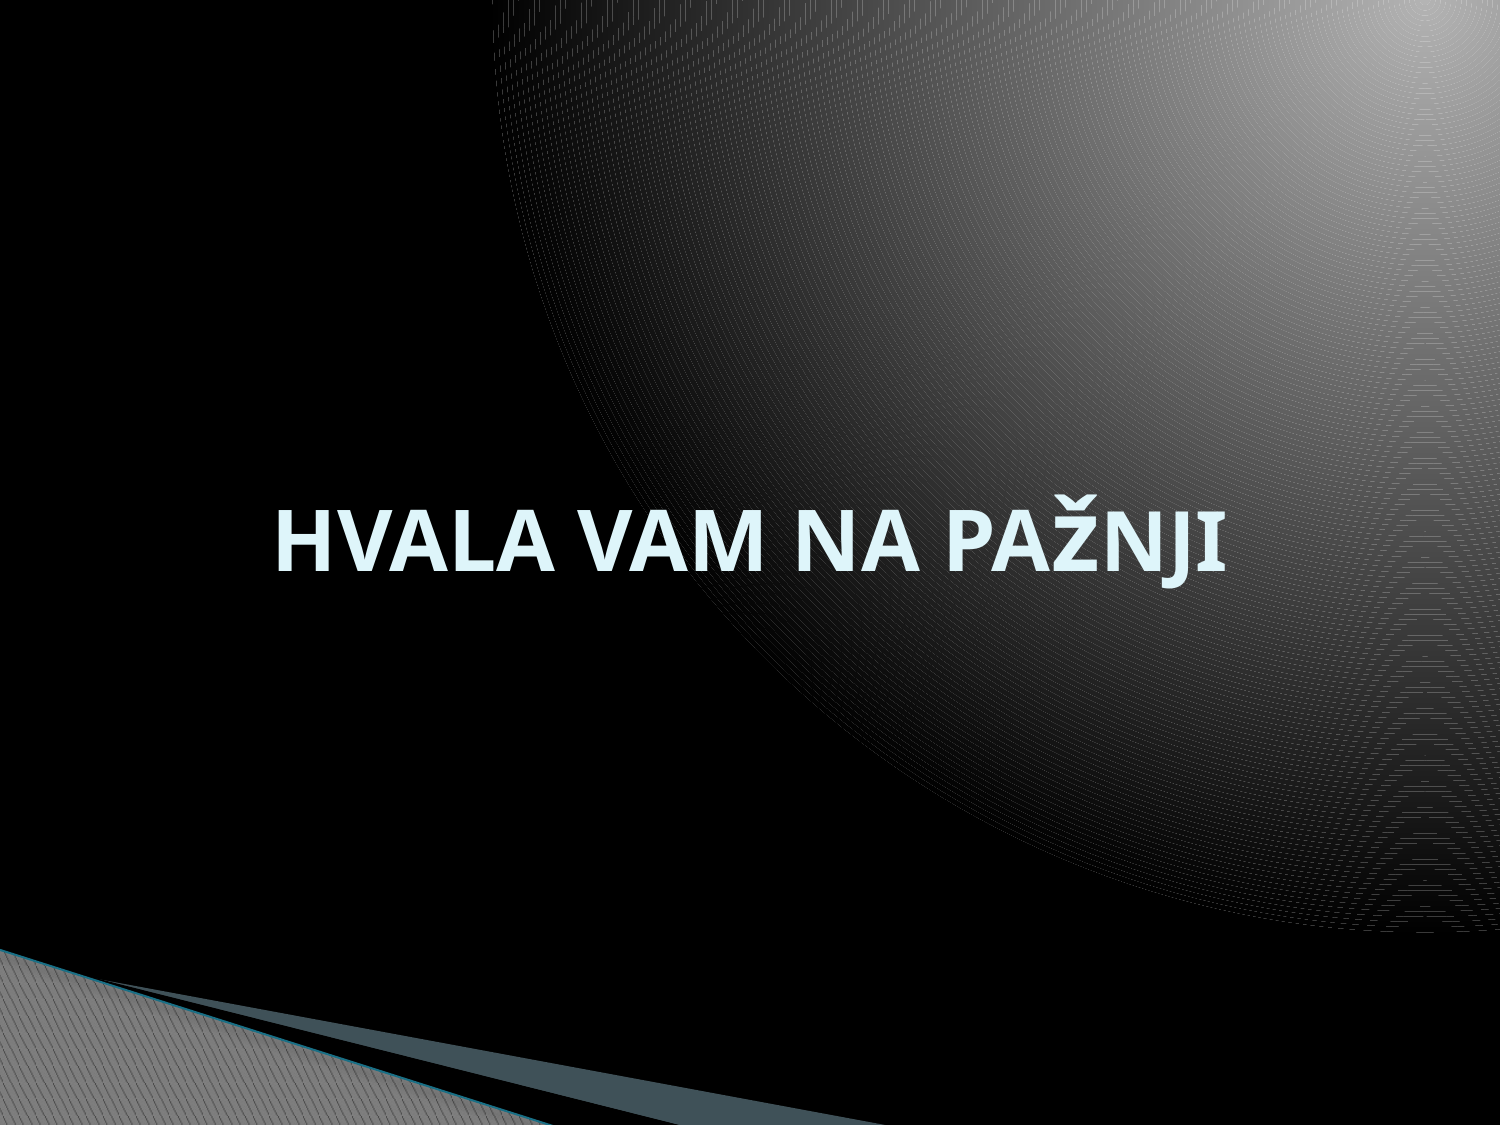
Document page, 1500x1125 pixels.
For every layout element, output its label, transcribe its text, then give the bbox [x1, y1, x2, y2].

picture [0, 952, 543, 1125]
title HVALA VAM NA PAžNJI [75, 437, 1425, 625]
